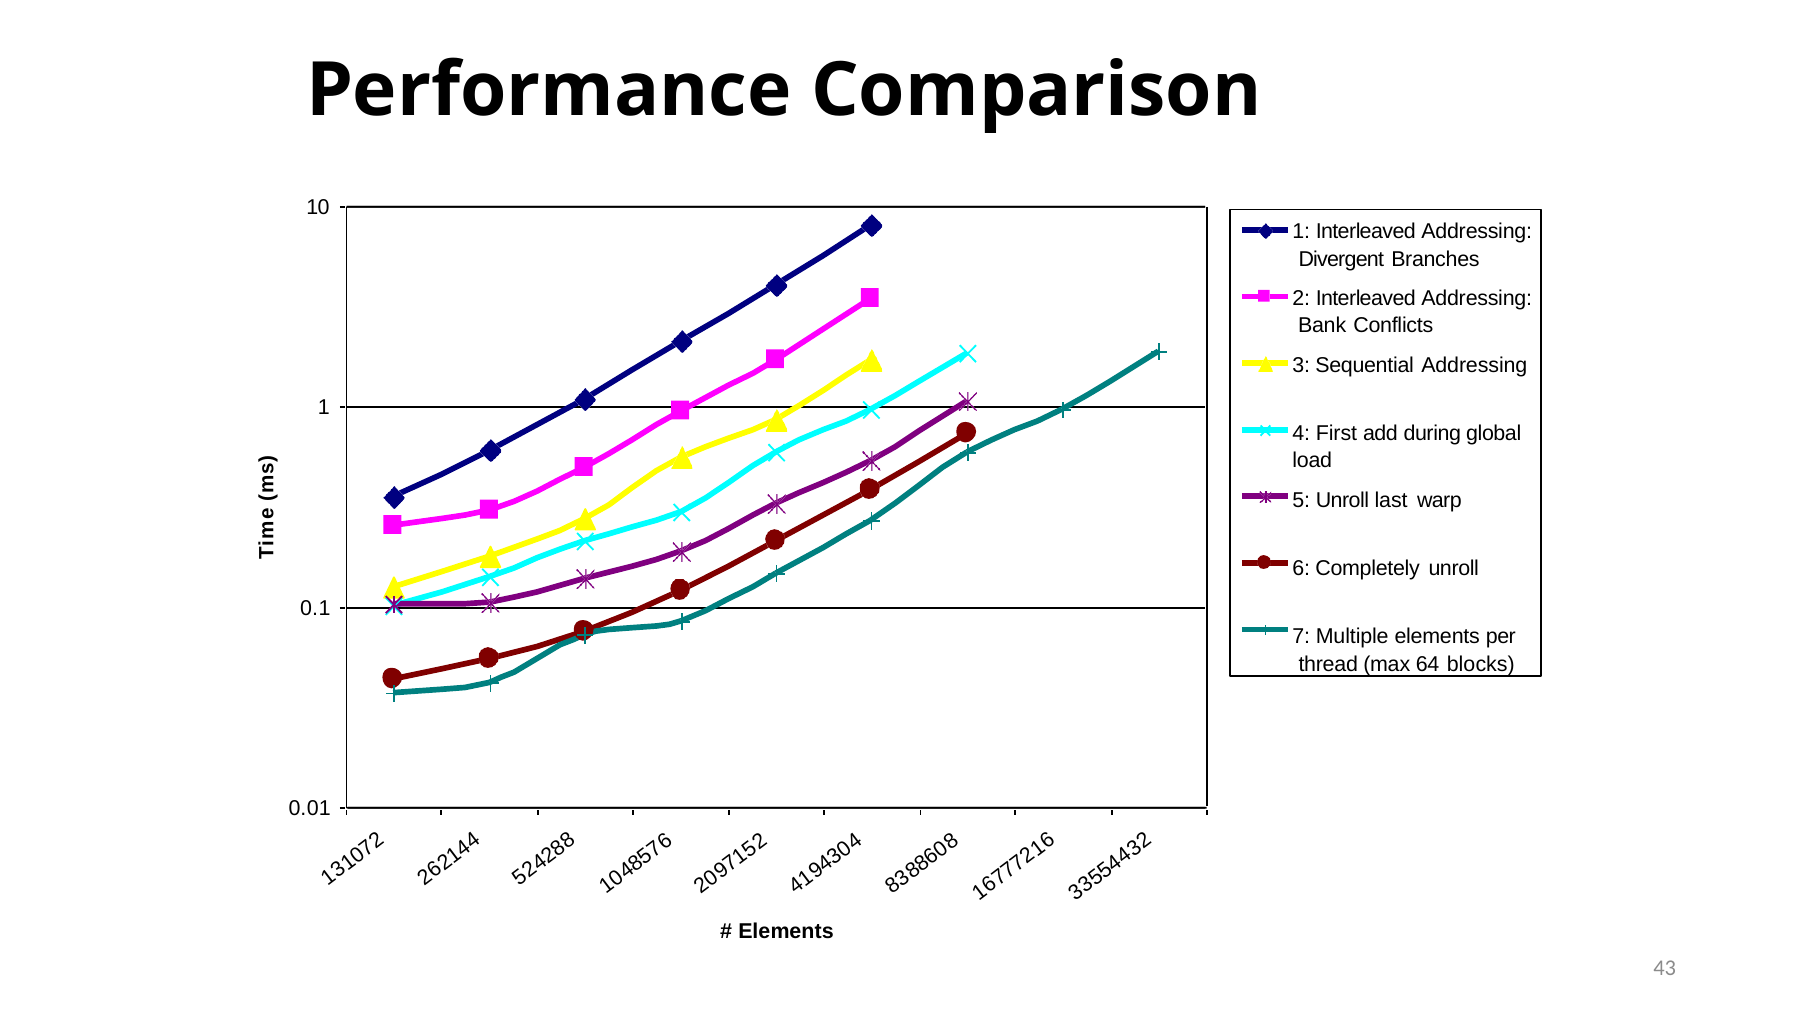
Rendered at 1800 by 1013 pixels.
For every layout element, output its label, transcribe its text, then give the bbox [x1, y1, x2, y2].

text_box [479, 439, 502, 463]
text_box [767, 494, 786, 514]
text_box 10 [304, 190, 332, 219]
text_box 0.1 [298, 591, 332, 621]
text_box [499, 633, 575, 657]
text_box [872, 453, 966, 520]
text_box [691, 507, 767, 547]
text_box [860, 349, 883, 372]
text_box [780, 409, 870, 451]
text_box 262144 [413, 826, 487, 890]
text_box [589, 462, 671, 516]
text_box [862, 451, 881, 471]
text_box [957, 422, 976, 442]
text_box [574, 457, 593, 476]
text_box [765, 409, 788, 432]
text_box 0.01 [286, 791, 332, 820]
text_box [575, 509, 596, 530]
text_box [595, 553, 672, 576]
text_box 1 [316, 390, 332, 419]
text_box [384, 577, 404, 598]
text_box 2097152 [690, 827, 774, 898]
title Performance Comparison [304, 4, 1288, 176]
text_box [766, 349, 784, 369]
text_box 8388608 [881, 827, 965, 898]
text_box # Elements [718, 914, 837, 943]
text_box [383, 668, 402, 688]
text_box [481, 593, 500, 613]
text_box [402, 511, 479, 524]
text_box [671, 400, 690, 420]
text_box [383, 515, 402, 534]
text_box 1048576 [595, 827, 679, 898]
text_box [671, 330, 693, 353]
text_box [491, 637, 578, 682]
text_box 131072 [317, 826, 391, 890]
text_box [958, 392, 977, 411]
text_box [576, 569, 595, 589]
text_box [670, 579, 690, 600]
text_box [671, 446, 693, 469]
text_box [765, 274, 788, 297]
text_box Time (ms) [252, 451, 278, 562]
text_box [860, 214, 883, 237]
text_box [592, 622, 678, 634]
text_box [500, 580, 576, 600]
text_box [574, 388, 596, 411]
text_box [672, 542, 691, 562]
text_box [479, 499, 498, 519]
text_box [860, 288, 879, 307]
text_box [498, 471, 574, 508]
text_box 1: Interleaved Addressing: Divergent Branches 2: Interleaved Addressing: Bank Conflicts 3: Sequential Addressing 4: First add during global load 5: Unroll last warp 6: Completely unroll 7: Multiple elements per thread (max 64 blocks) [1230, 209, 1541, 676]
text_box [480, 546, 501, 568]
text_box [765, 529, 785, 550]
text_box [394, 683, 482, 693]
text_box [1271, 950, 1677, 981]
text_box 4194304 [784, 827, 869, 898]
text_box [574, 620, 593, 640]
text_box [478, 647, 499, 668]
text_box [682, 574, 775, 621]
text_box [859, 478, 880, 499]
text_box [383, 486, 405, 509]
text_box 524288 [508, 826, 582, 890]
text_box 33554432 [1064, 827, 1157, 905]
text_box [494, 520, 579, 555]
text_box 16777216 [968, 827, 1061, 905]
